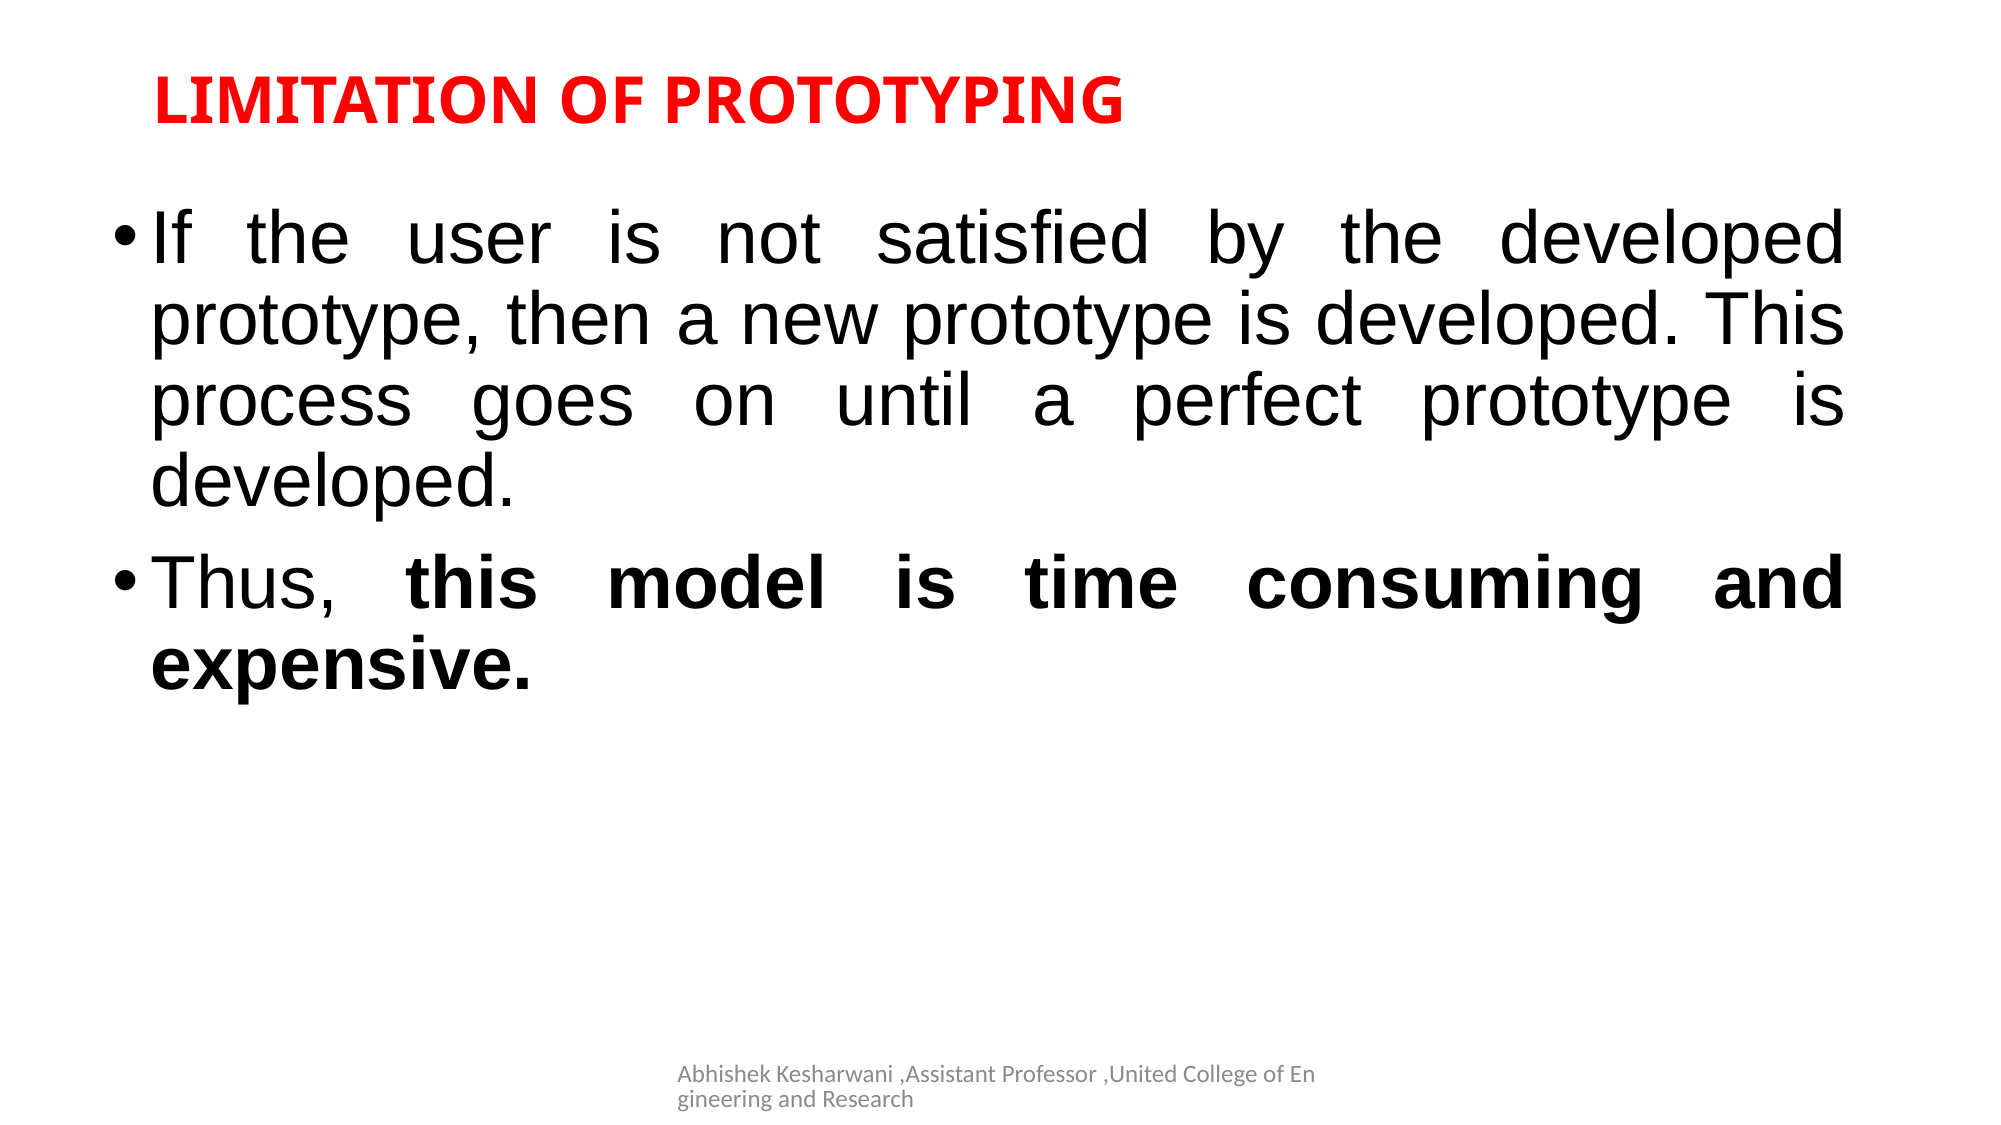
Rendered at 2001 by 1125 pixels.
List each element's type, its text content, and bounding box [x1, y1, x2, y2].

title LIMITATION OF PROTOTYPING [137, 59, 1863, 146]
footer Abhishek Kesharwani ,Assistant Professor ,United College of Engineering and Research [662, 1042, 1338, 1103]
list If the user is not satisfied by the developed prototype, then a new prototype is developed. This process goes on until a perfect prototype is developed. Thus, this model is time consuming and expensive. [97, 191, 1863, 1125]
